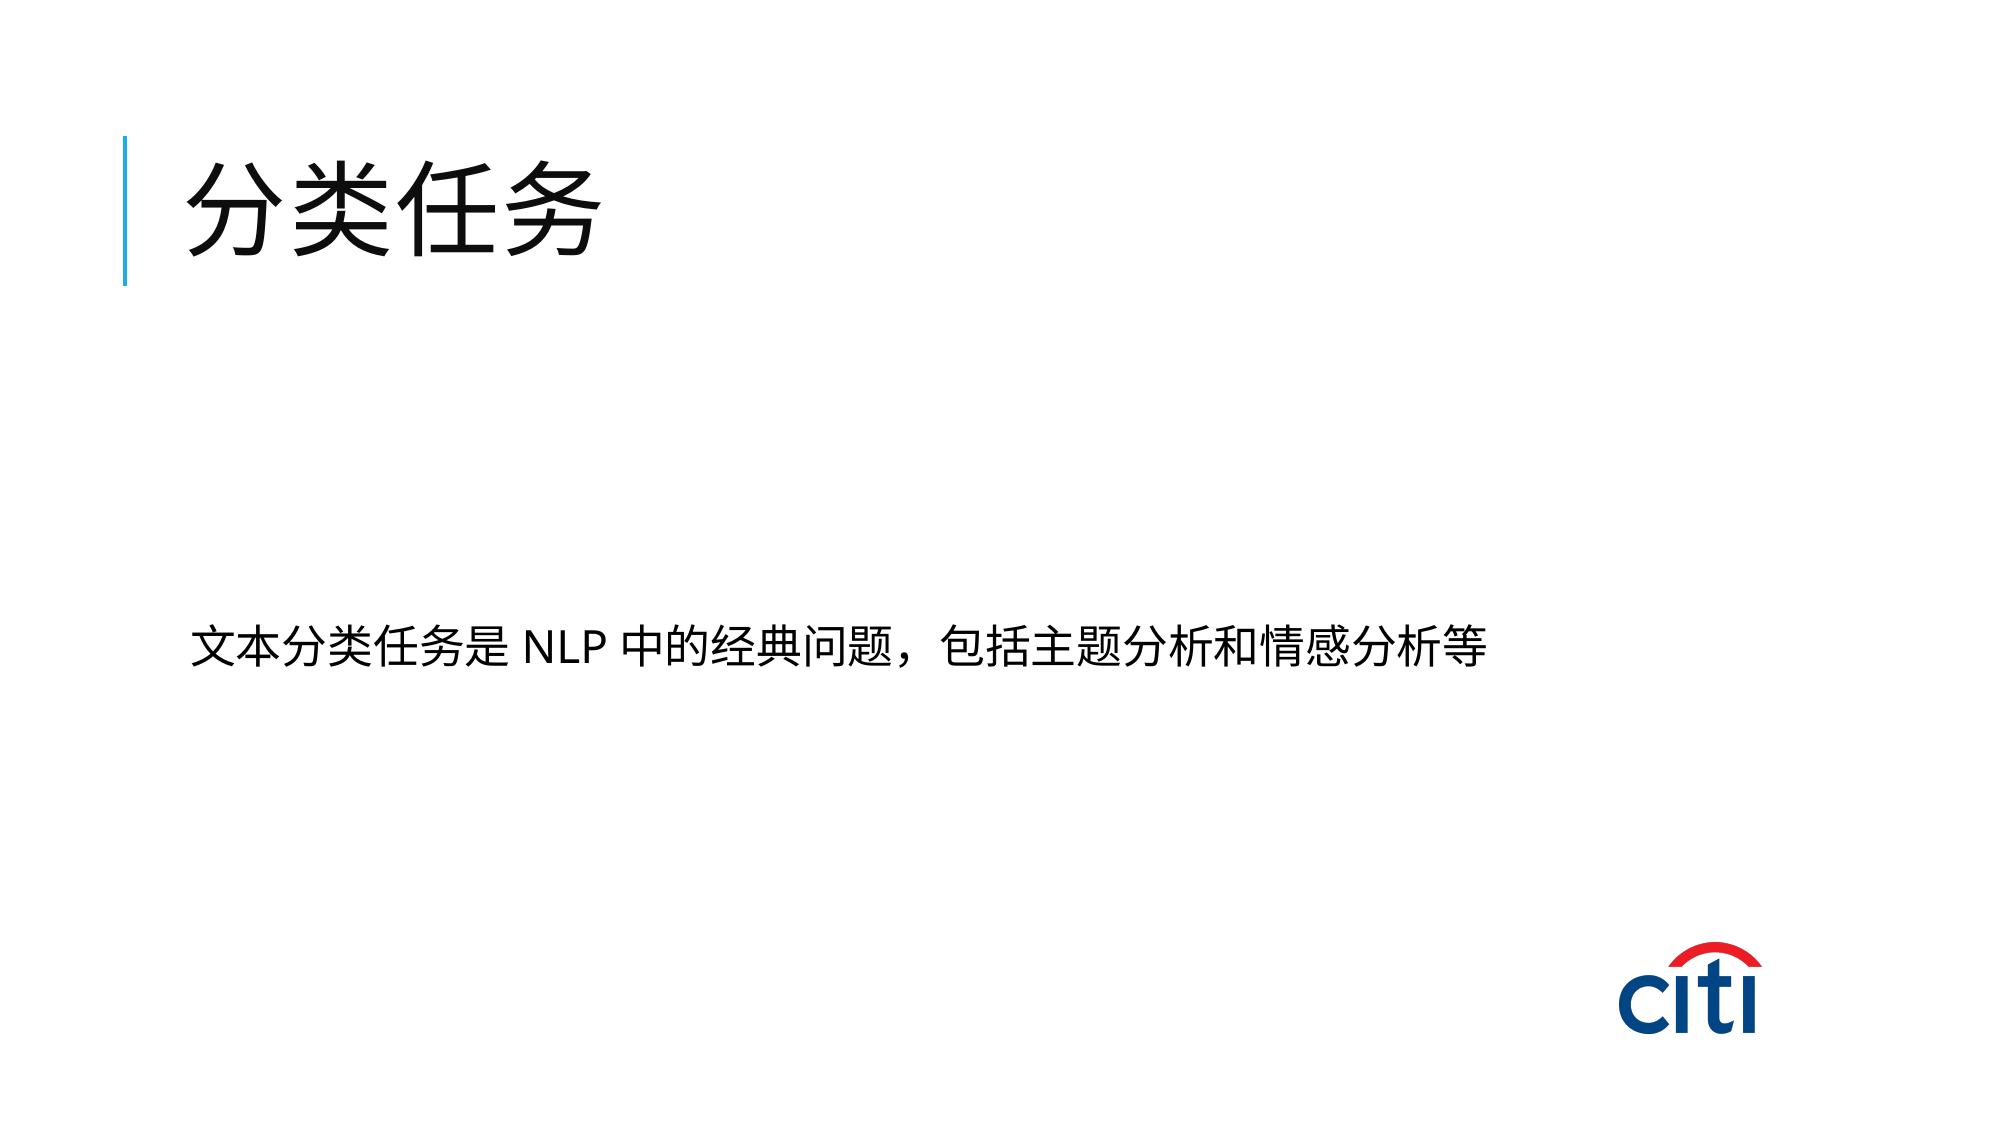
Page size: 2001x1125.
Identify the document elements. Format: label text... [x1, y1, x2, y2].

title 分类任务 [168, 96, 1763, 342]
list 文本分类任务是NLP中的经典问题，包括主题分析和情感分析等 [168, 375, 1763, 1035]
